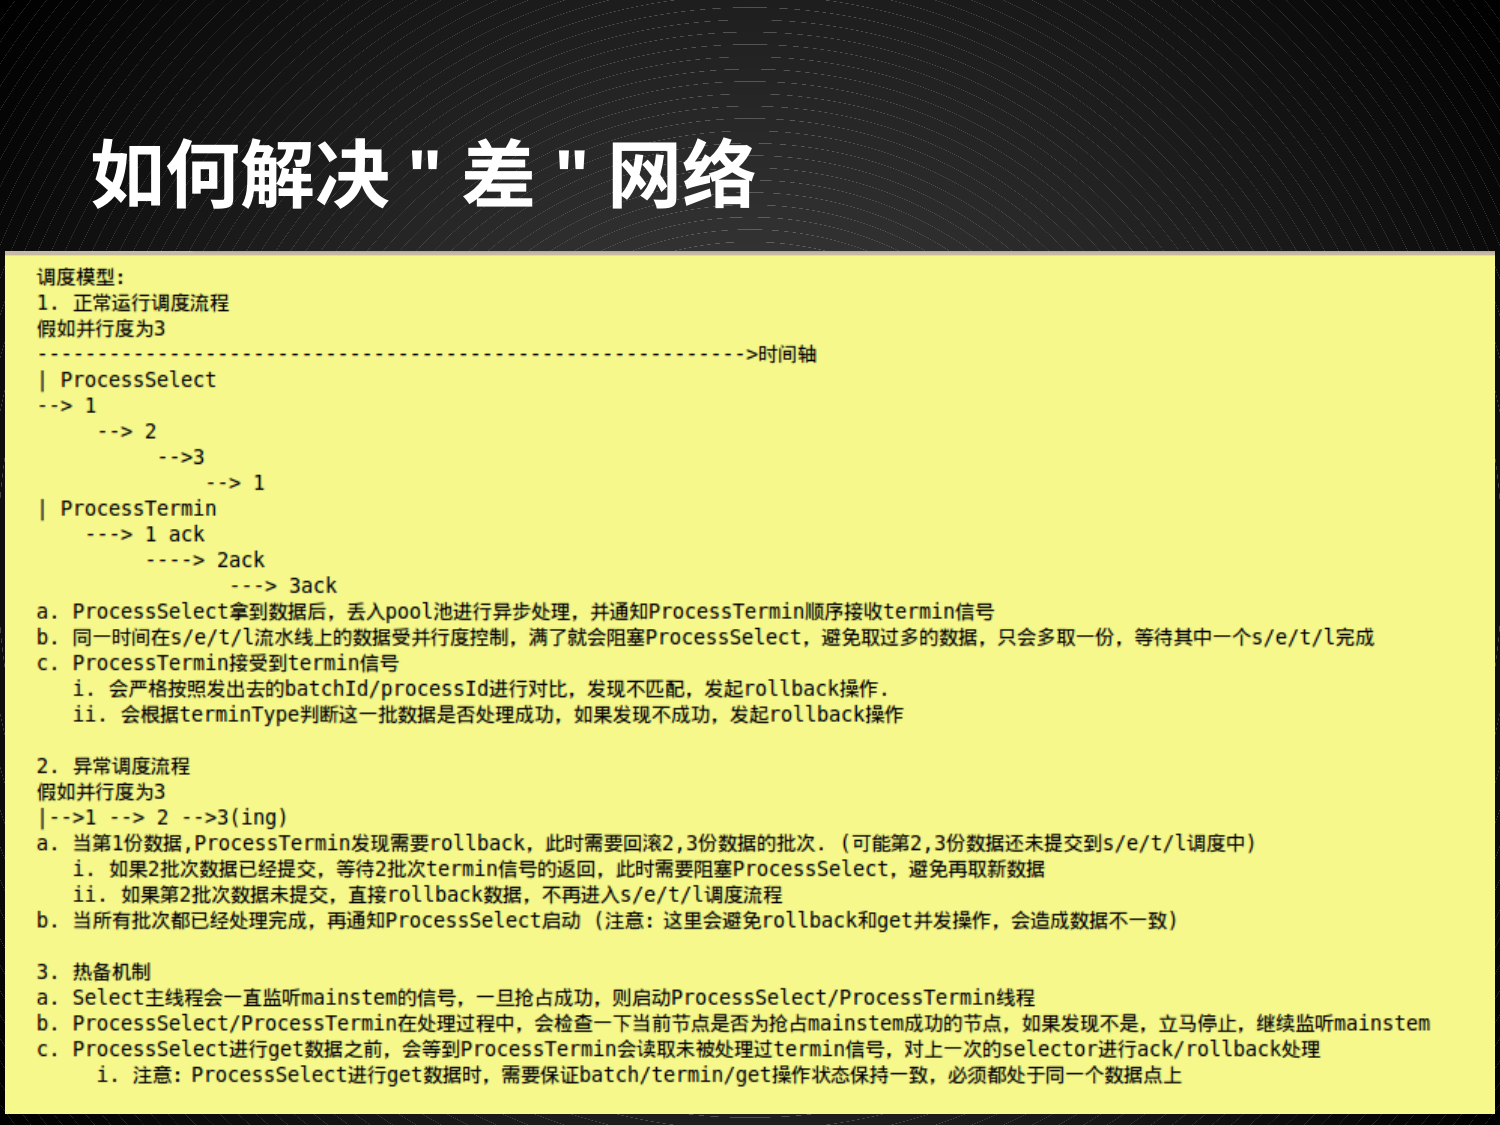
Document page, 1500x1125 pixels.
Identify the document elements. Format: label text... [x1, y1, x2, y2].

picture [5, 250, 1495, 1115]
title 如何解决"差"网络 [75, 45, 1425, 233]
